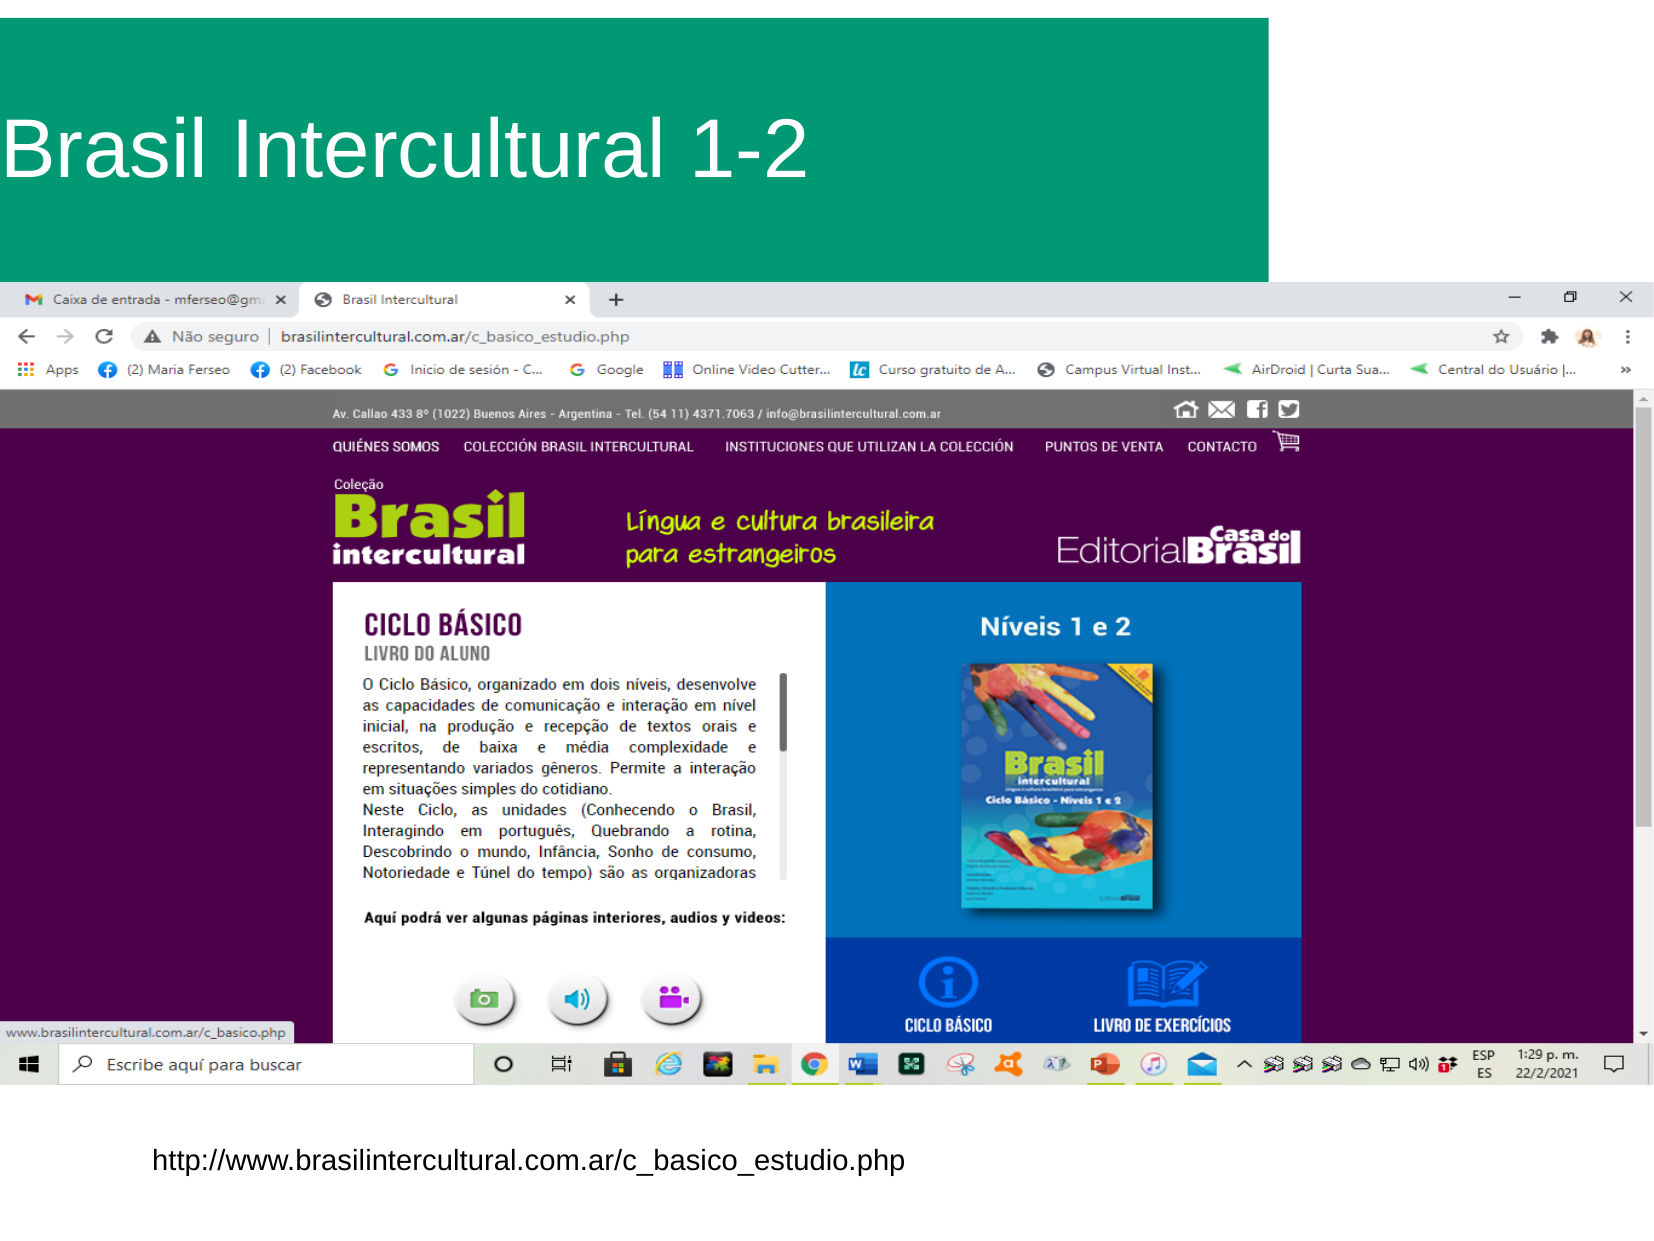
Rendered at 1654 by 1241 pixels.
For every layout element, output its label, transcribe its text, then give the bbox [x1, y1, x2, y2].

text_box http://www.brasilintercultural.com.ar/c_basico_estudio.php [137, 1133, 1269, 1184]
title Brasil Intercultural 1-2 [0, 17, 1269, 279]
picture [0, 281, 1654, 1086]
